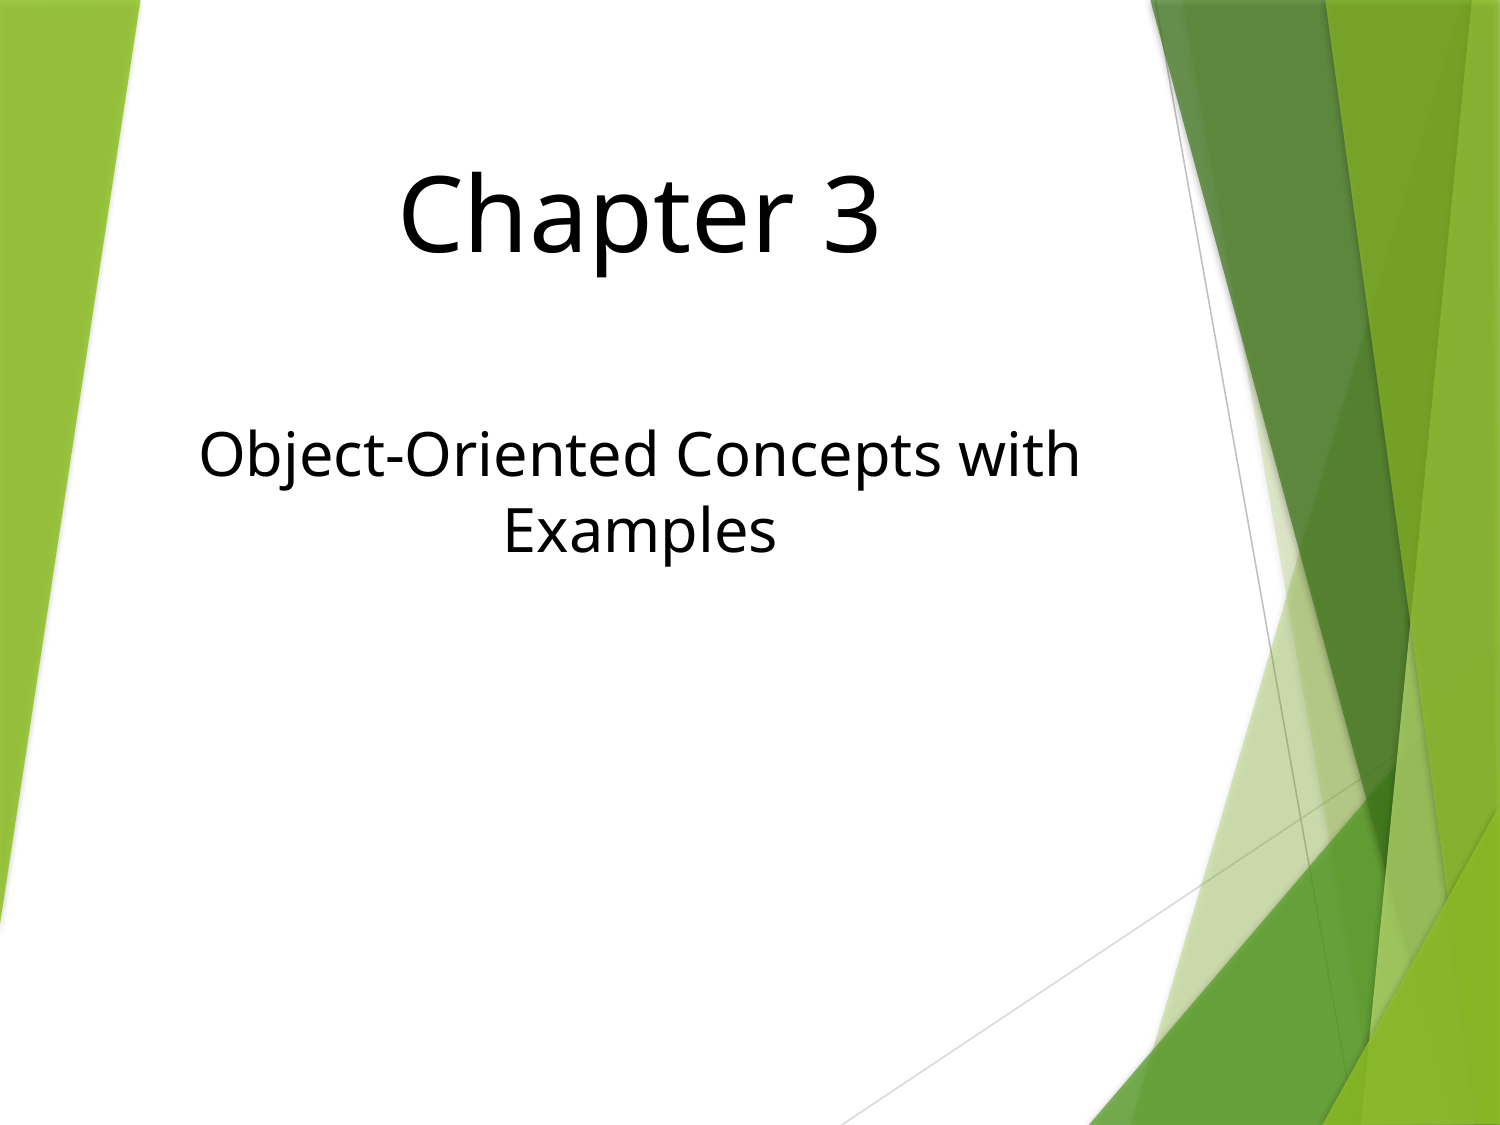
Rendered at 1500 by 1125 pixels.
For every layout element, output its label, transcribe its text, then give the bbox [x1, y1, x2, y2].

title Chapter 3 [162, 137, 1119, 407]
subtitle Object-Oriented Concepts with Examples [162, 407, 1119, 750]
